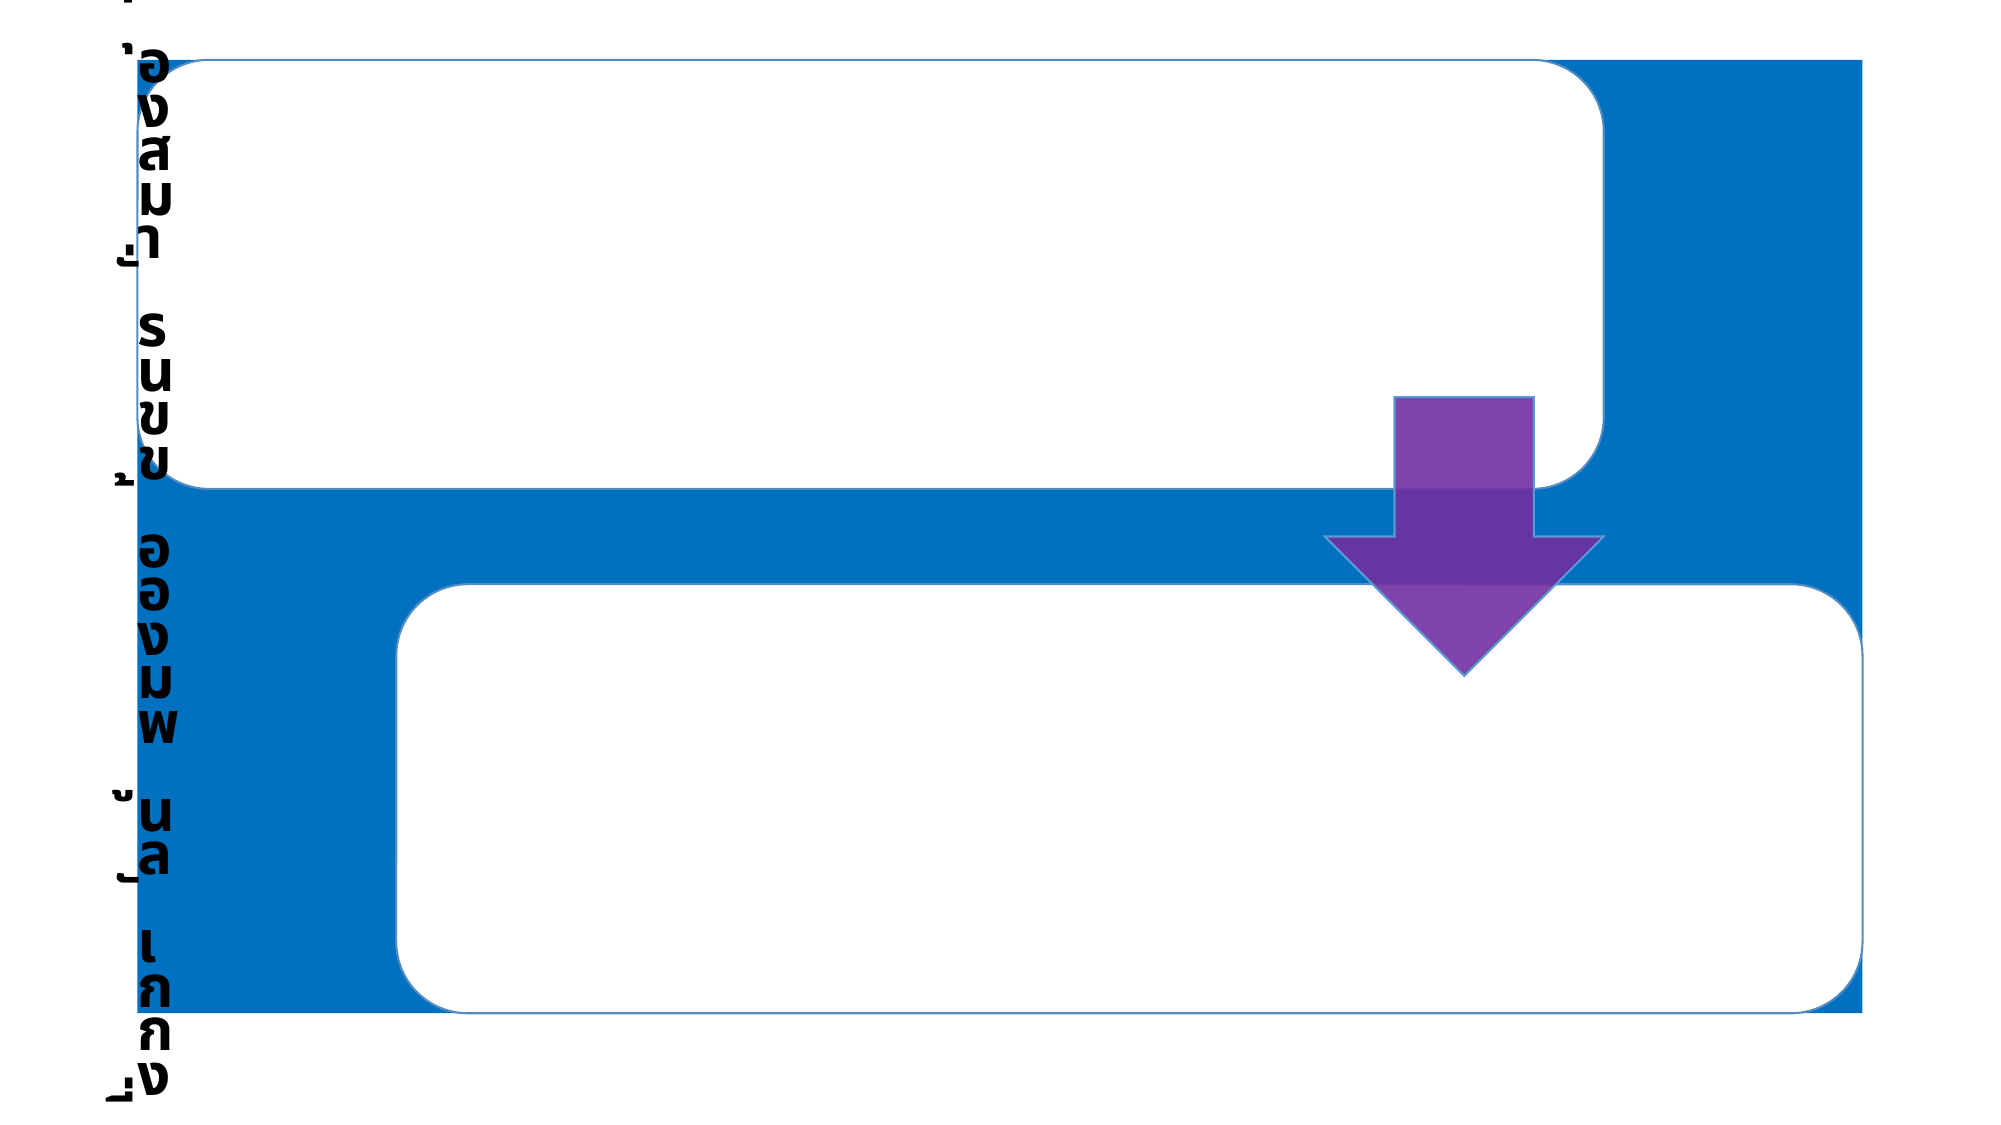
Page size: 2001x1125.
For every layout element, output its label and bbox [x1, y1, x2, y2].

list [137, 59, 1863, 1014]
